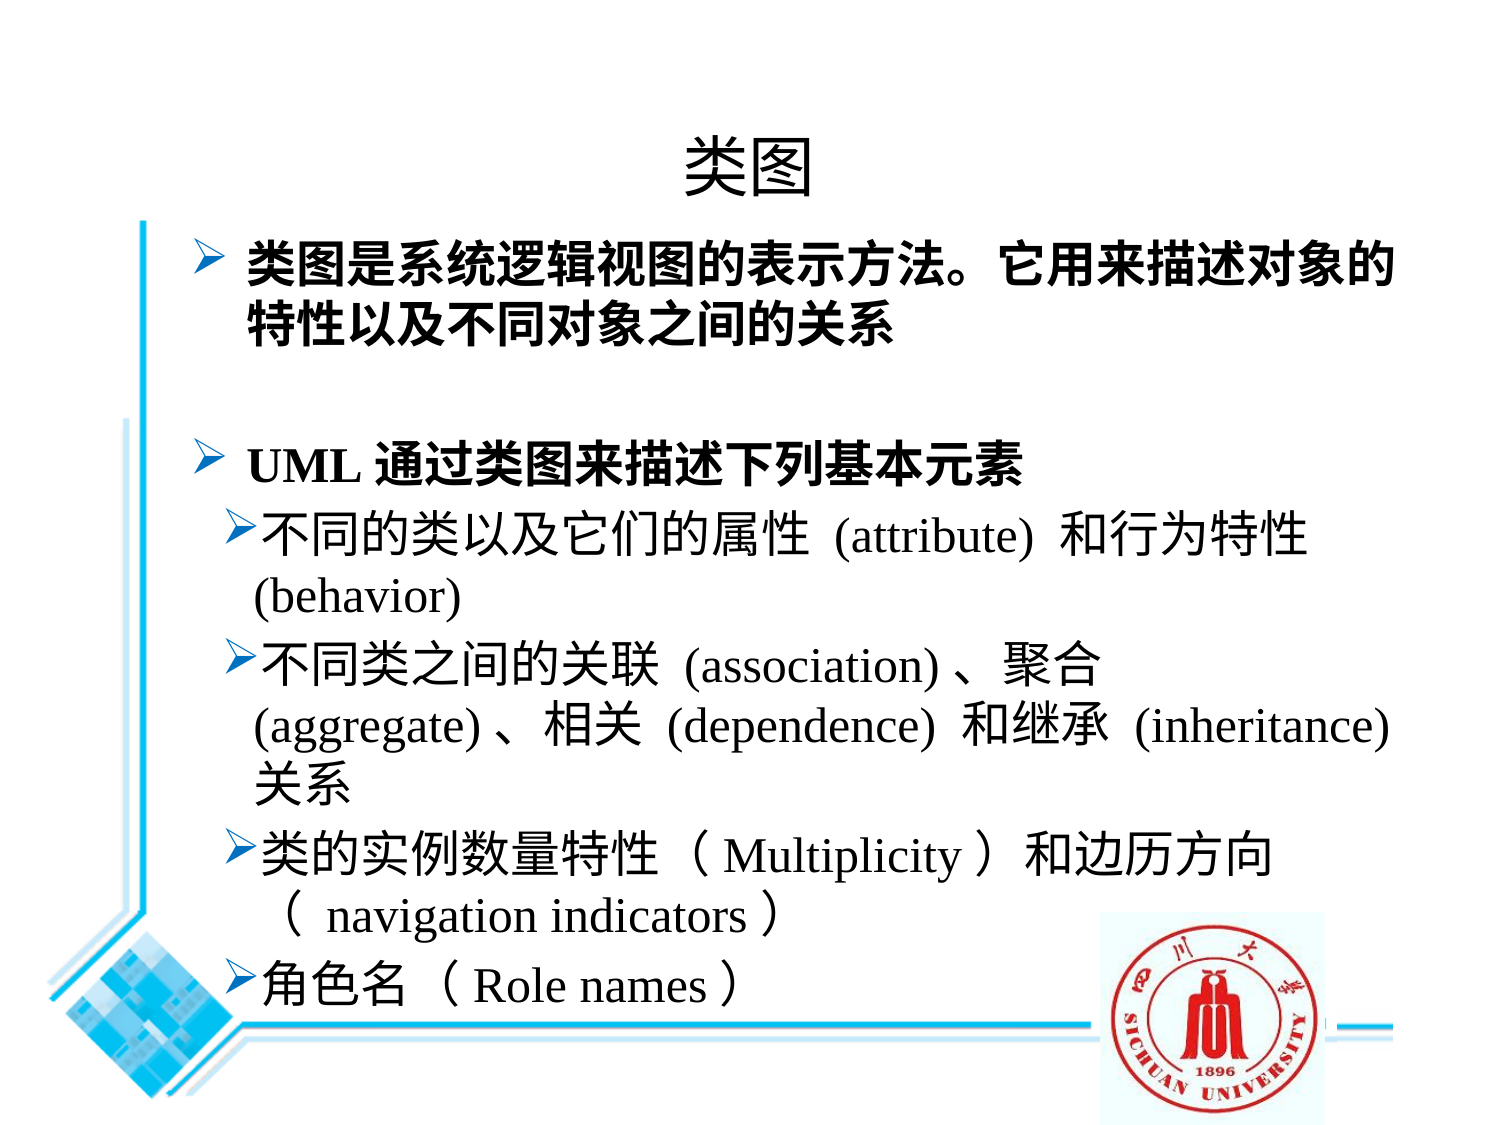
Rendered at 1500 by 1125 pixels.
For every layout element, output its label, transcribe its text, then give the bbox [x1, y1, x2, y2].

picture [35, 209, 1393, 1125]
title 类图 [667, 90, 871, 224]
list 类图是系统逻辑视图的表示方法。它用来描述对象的特性以及不同对象之间的关系 UML通过类图来描述下列基本元素 不同的类以及它们的属性 (attribute) 和行为特性 (behavior) 不同类之间的关联 (association)、聚合 (aggregate)、相关 (dependence) 和继承 (inheritance) 关系 类的实例数量特性（Multiplicity）和边历方向（ navigation indicators） 角色名（Role names） [174, 224, 1413, 1013]
